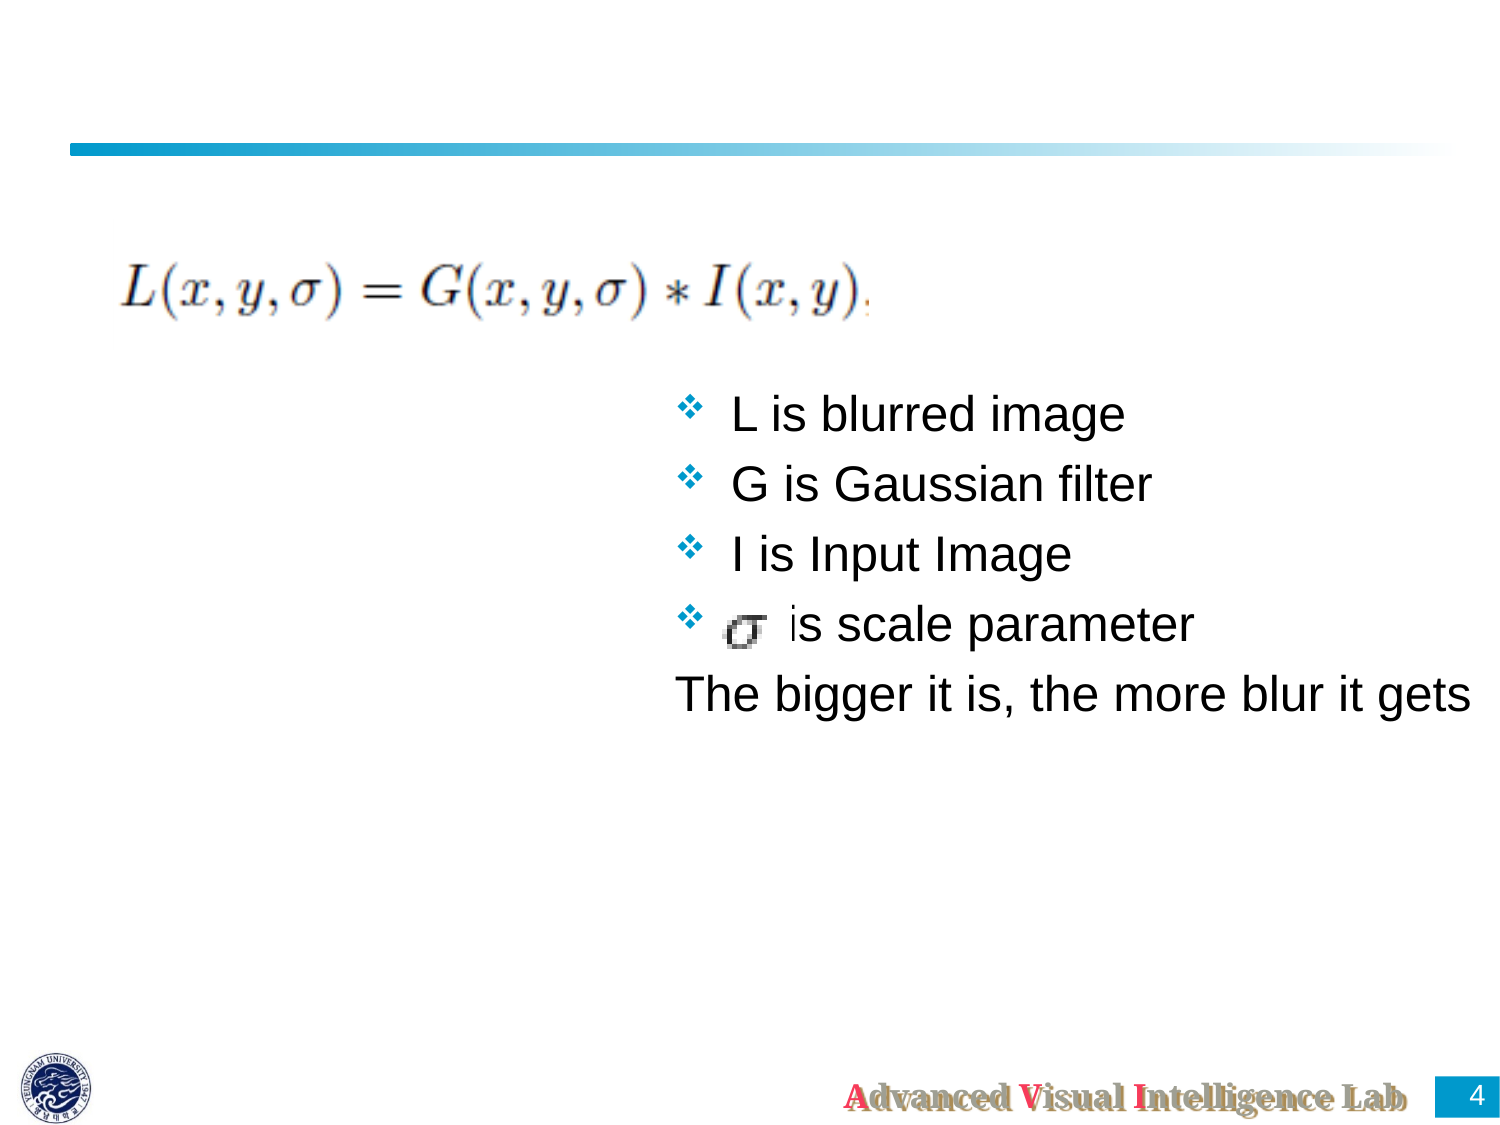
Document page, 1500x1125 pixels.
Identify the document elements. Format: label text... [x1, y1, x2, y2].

picture [17, 1050, 94, 1125]
picture [708, 585, 792, 669]
picture [111, 219, 870, 350]
list L is blurred image G is Gaussian filter I is Input Image is scale parameter The bigger it is, the more blur it gets [659, 373, 1500, 1125]
slide_number 4 [1150, 1068, 1500, 1125]
